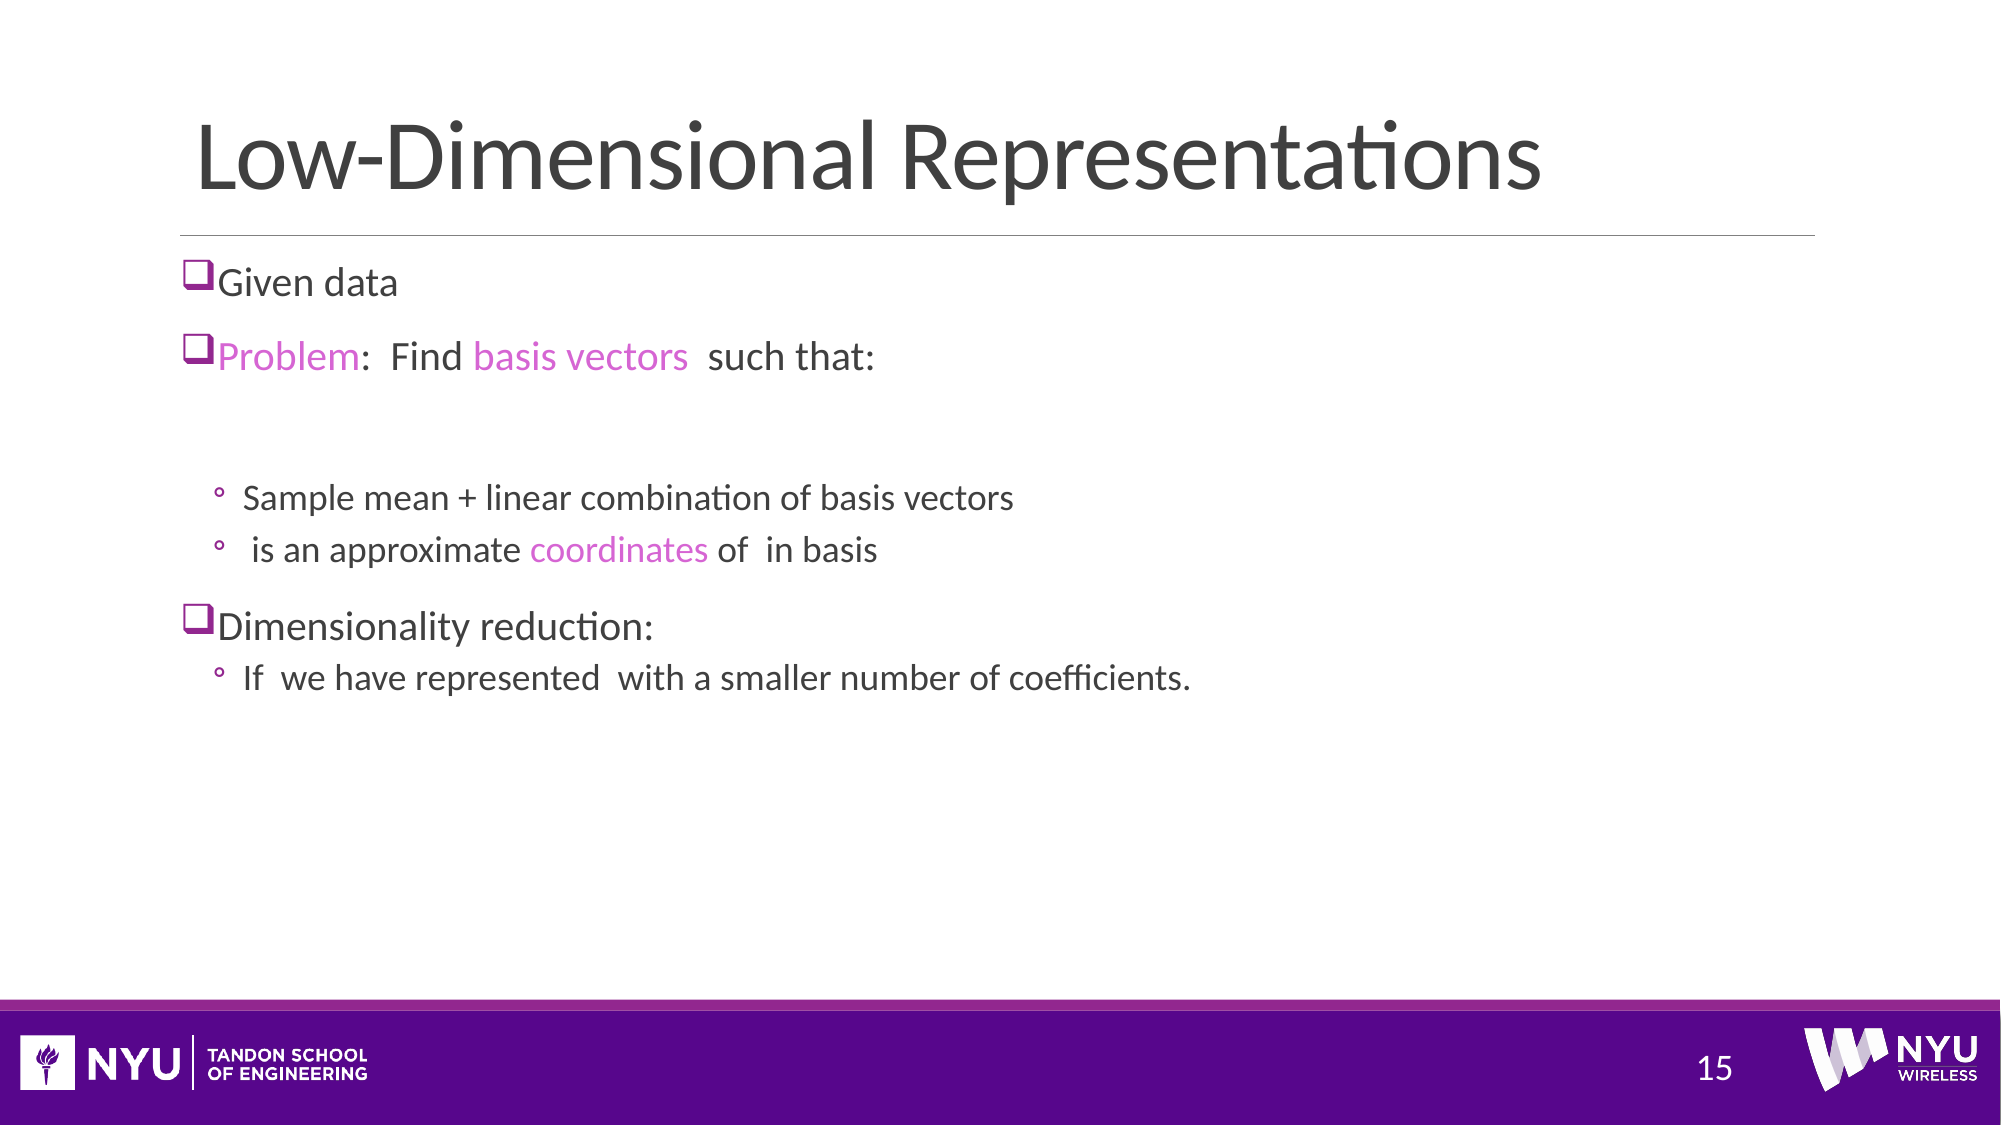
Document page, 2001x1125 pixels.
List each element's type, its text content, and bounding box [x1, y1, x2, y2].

slide_number 15 [1533, 1035, 1749, 1096]
title Low-Dimensional Representations [180, 47, 1830, 218]
